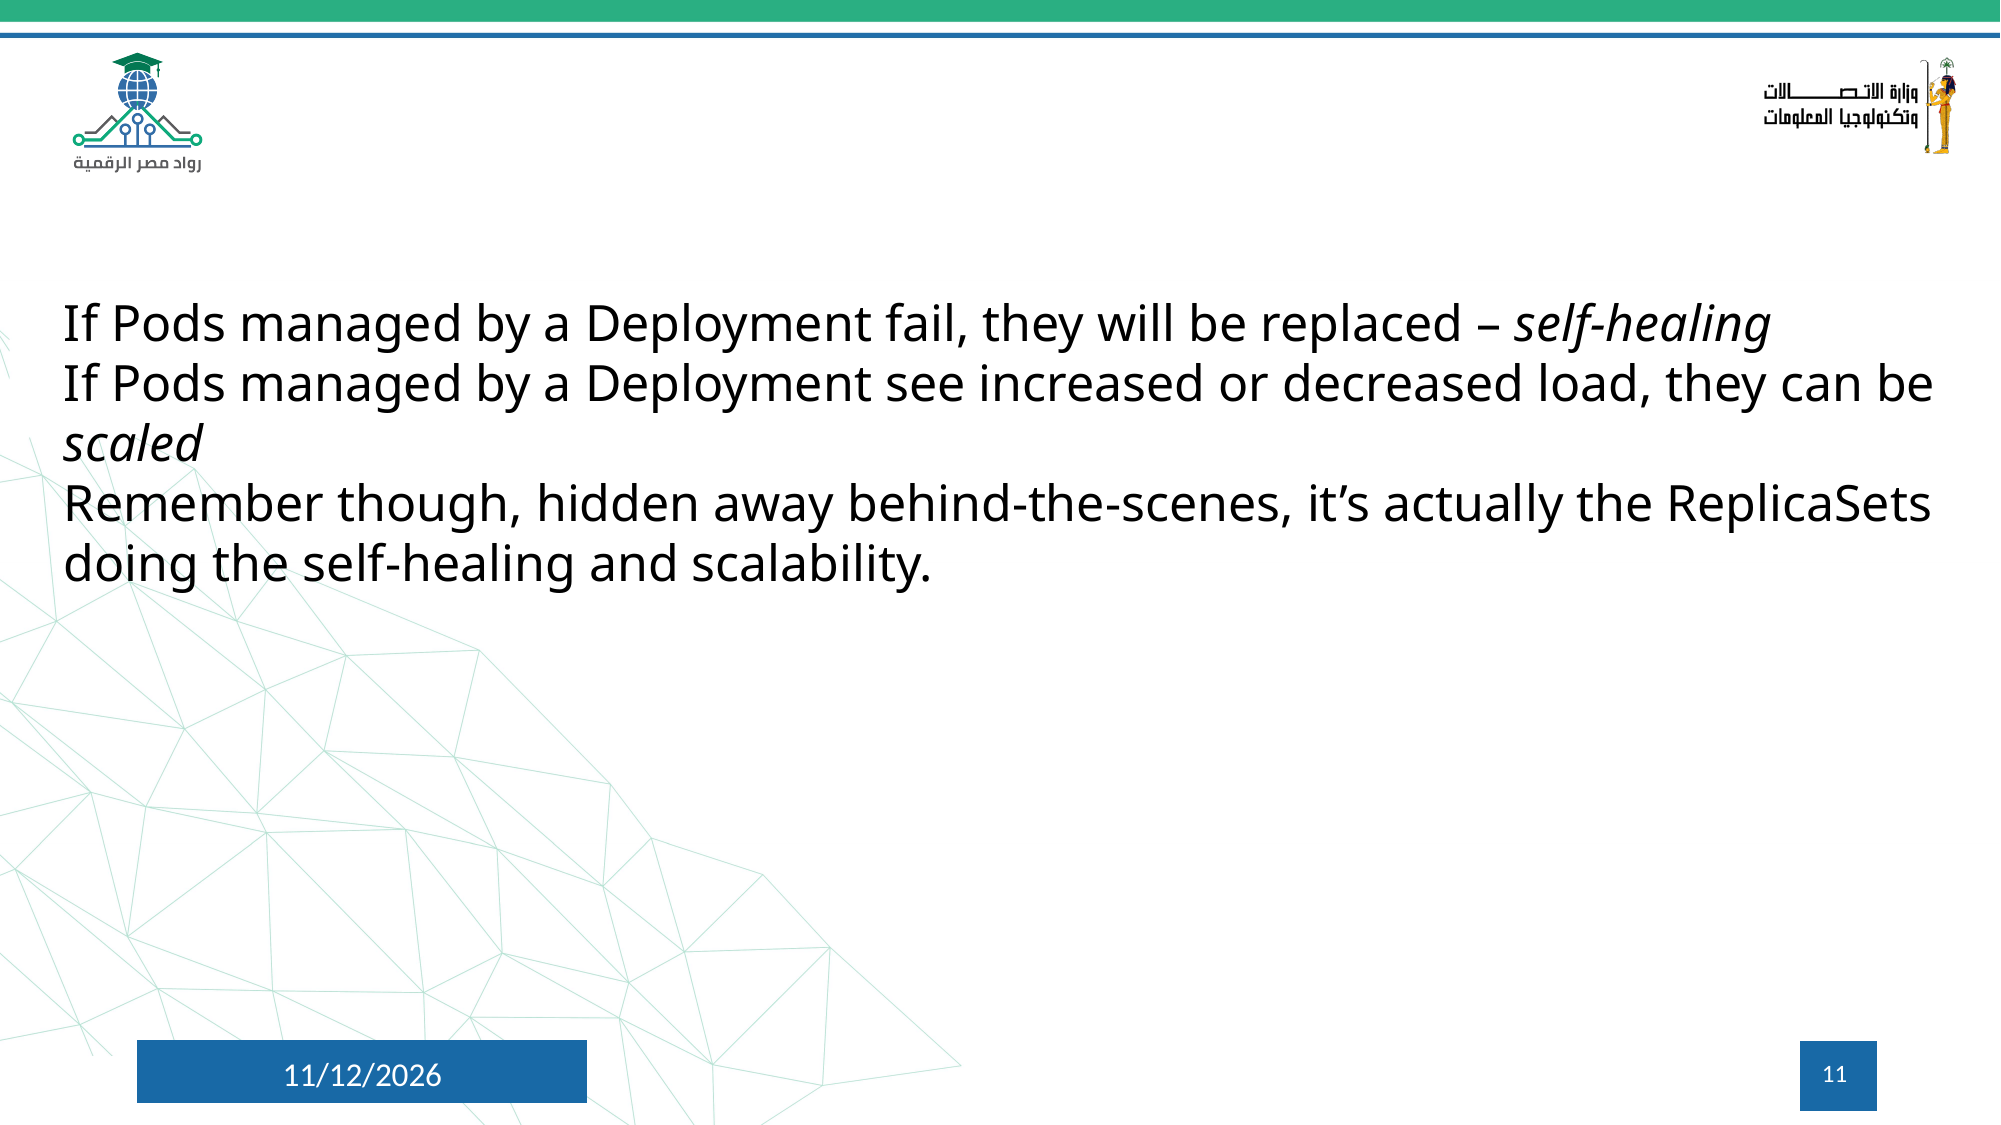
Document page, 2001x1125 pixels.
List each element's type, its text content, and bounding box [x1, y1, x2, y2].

slide_number 11 [1412, 1042, 1863, 1103]
picture [0, 0, 2000, 1125]
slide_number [137, 1042, 588, 1103]
footer [636, 1042, 1338, 1103]
text_box If Pods managed by a Deployment fail, they will be replaced – self-healing If Pods managed by a Deployment see increased or decreased load, they can be scaled Remember though, hidden away behind-the-scenes, it’s actually the ReplicaSets doing the self-healing and scalability. [49, 283, 1955, 659]
